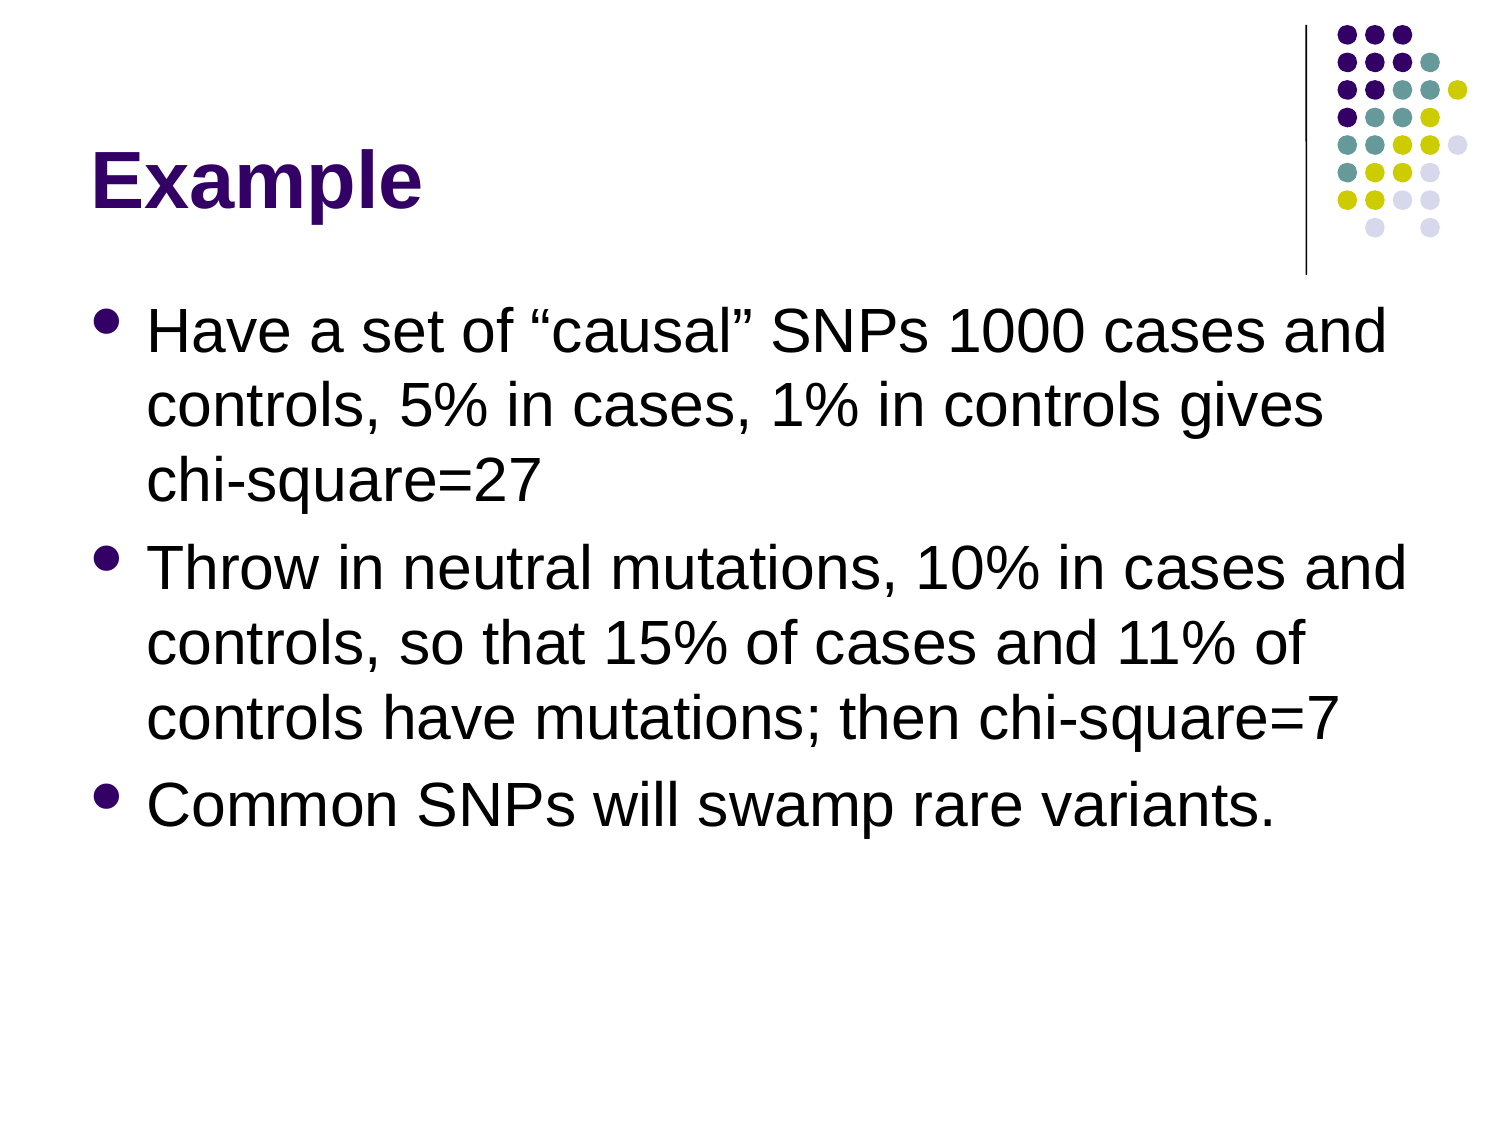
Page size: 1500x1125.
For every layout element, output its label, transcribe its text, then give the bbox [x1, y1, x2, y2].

title Example [74, 19, 1313, 233]
list Have a set of “causal” SNPs 1000 cases and controls, 5% in cases, 1% in controls gives chi-square=27 Throw in neutral mutations, 10% in cases and controls, so that 15% of cases and 11% of controls have mutations; then chi-square=7 Common SNPs will swamp rare variants. [74, 281, 1426, 1006]
